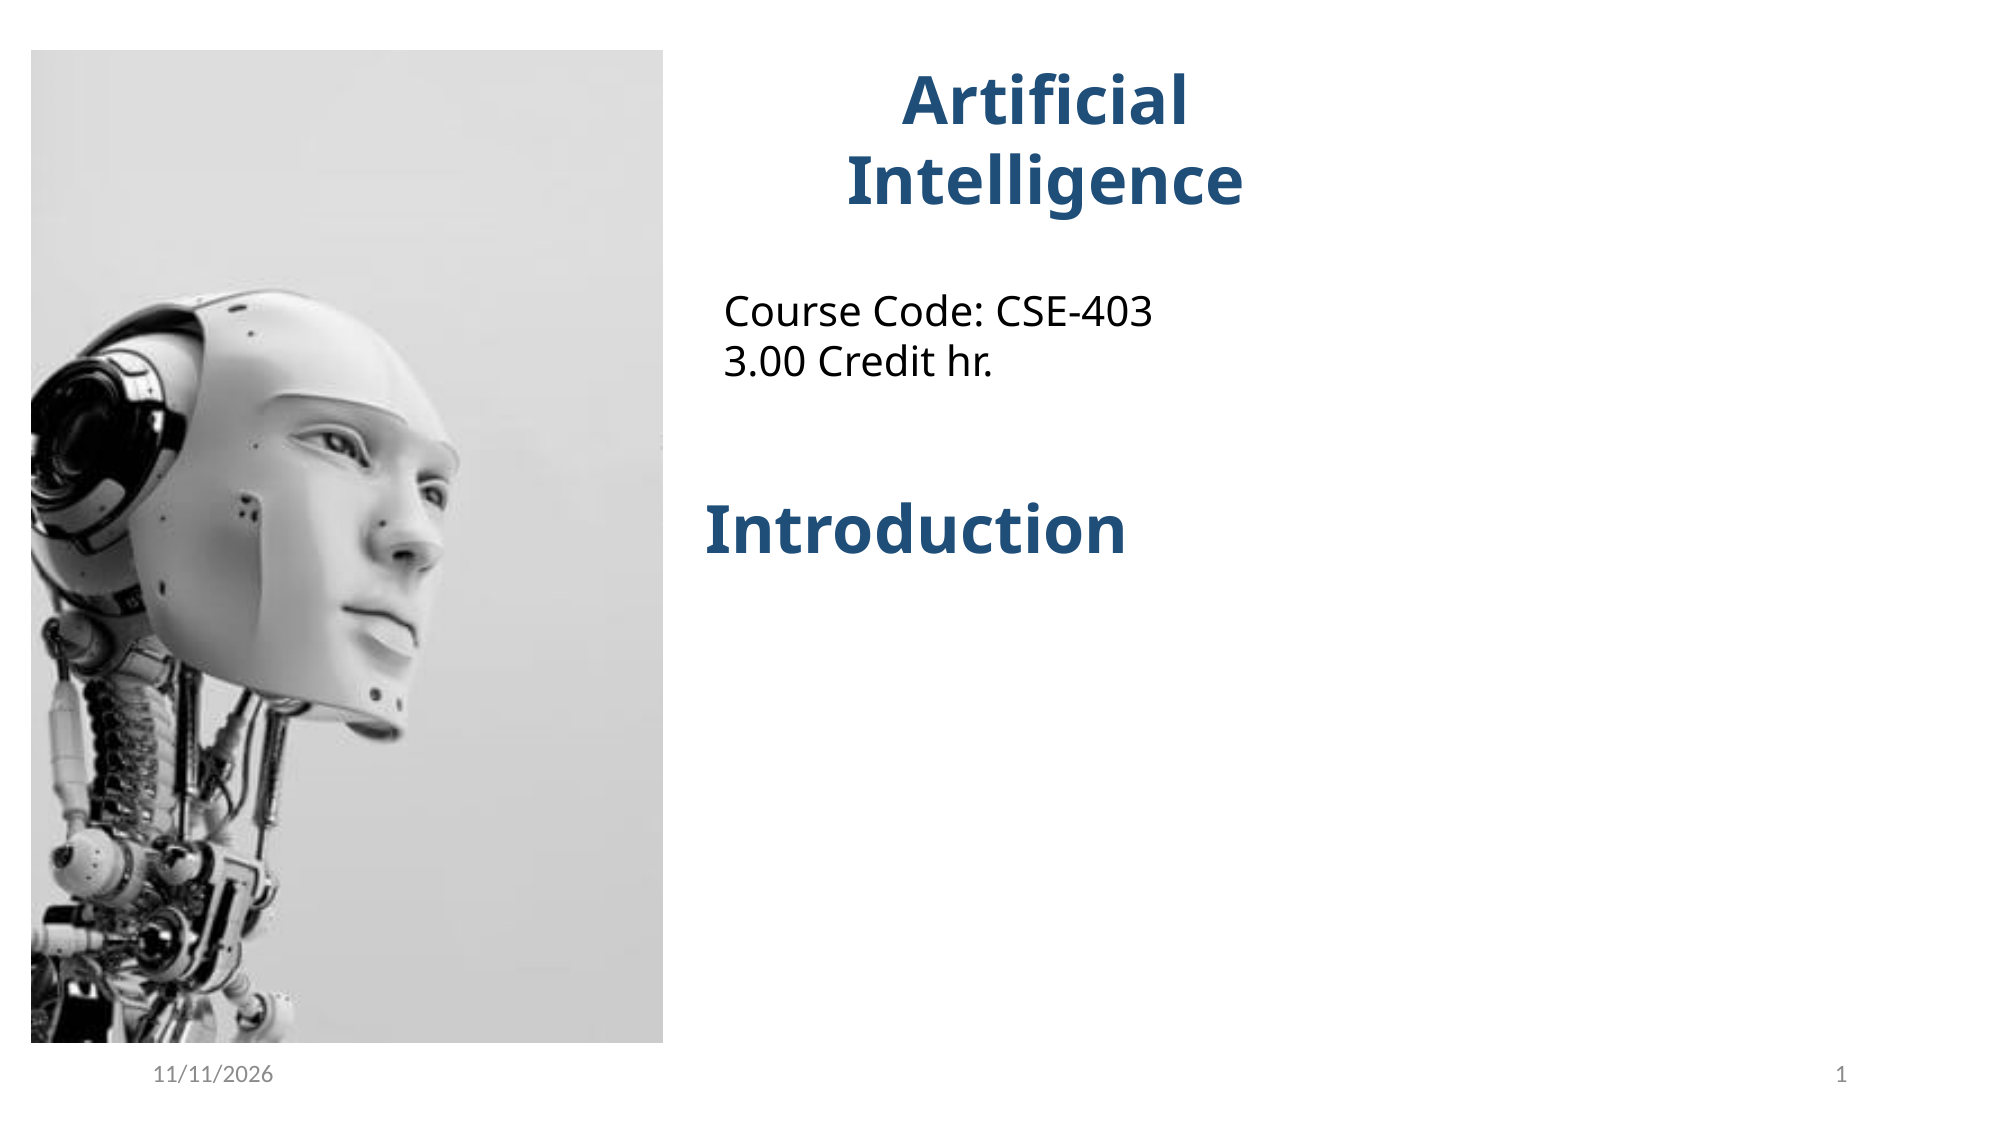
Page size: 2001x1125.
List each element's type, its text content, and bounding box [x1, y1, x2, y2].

text_box Course Code: CSE-403 3.00 Credit hr. [708, 277, 1211, 393]
slide_number 1 [1412, 1042, 1863, 1103]
picture [31, 50, 663, 1043]
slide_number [137, 1043, 588, 1103]
text_box Introduction [690, 479, 1954, 574]
text_box Artificial Intelligence [708, 50, 1384, 225]
